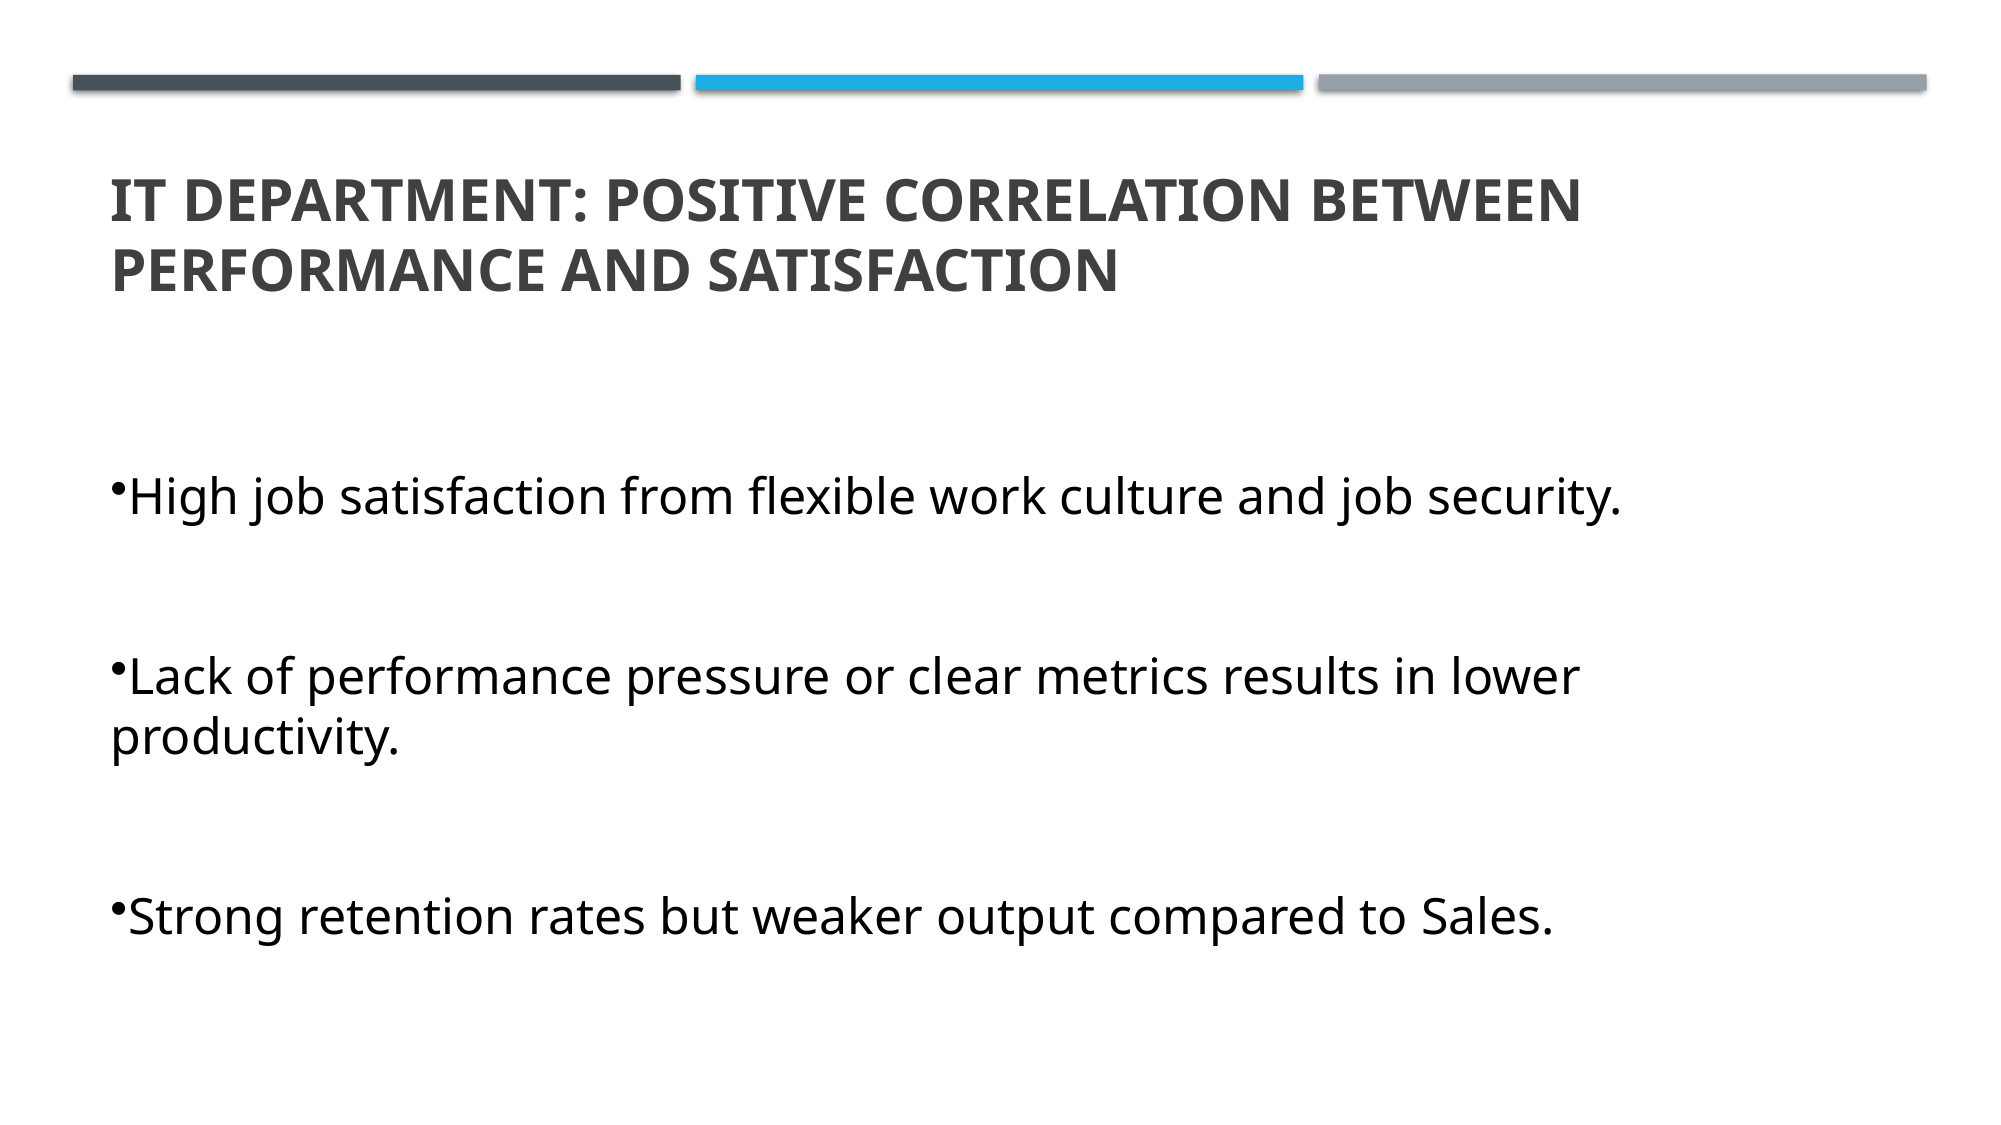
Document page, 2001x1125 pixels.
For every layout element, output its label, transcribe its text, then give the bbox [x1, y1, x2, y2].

list High job satisfaction from flexible work culture and job security. Lack of performance pressure or clear metrics results in lower productivity. Strong retention rates but weaker output compared to Sales. [95, 355, 1886, 1009]
title IT Department: Positive Correlation Between Performance and Satisfaction [95, 115, 1905, 311]
